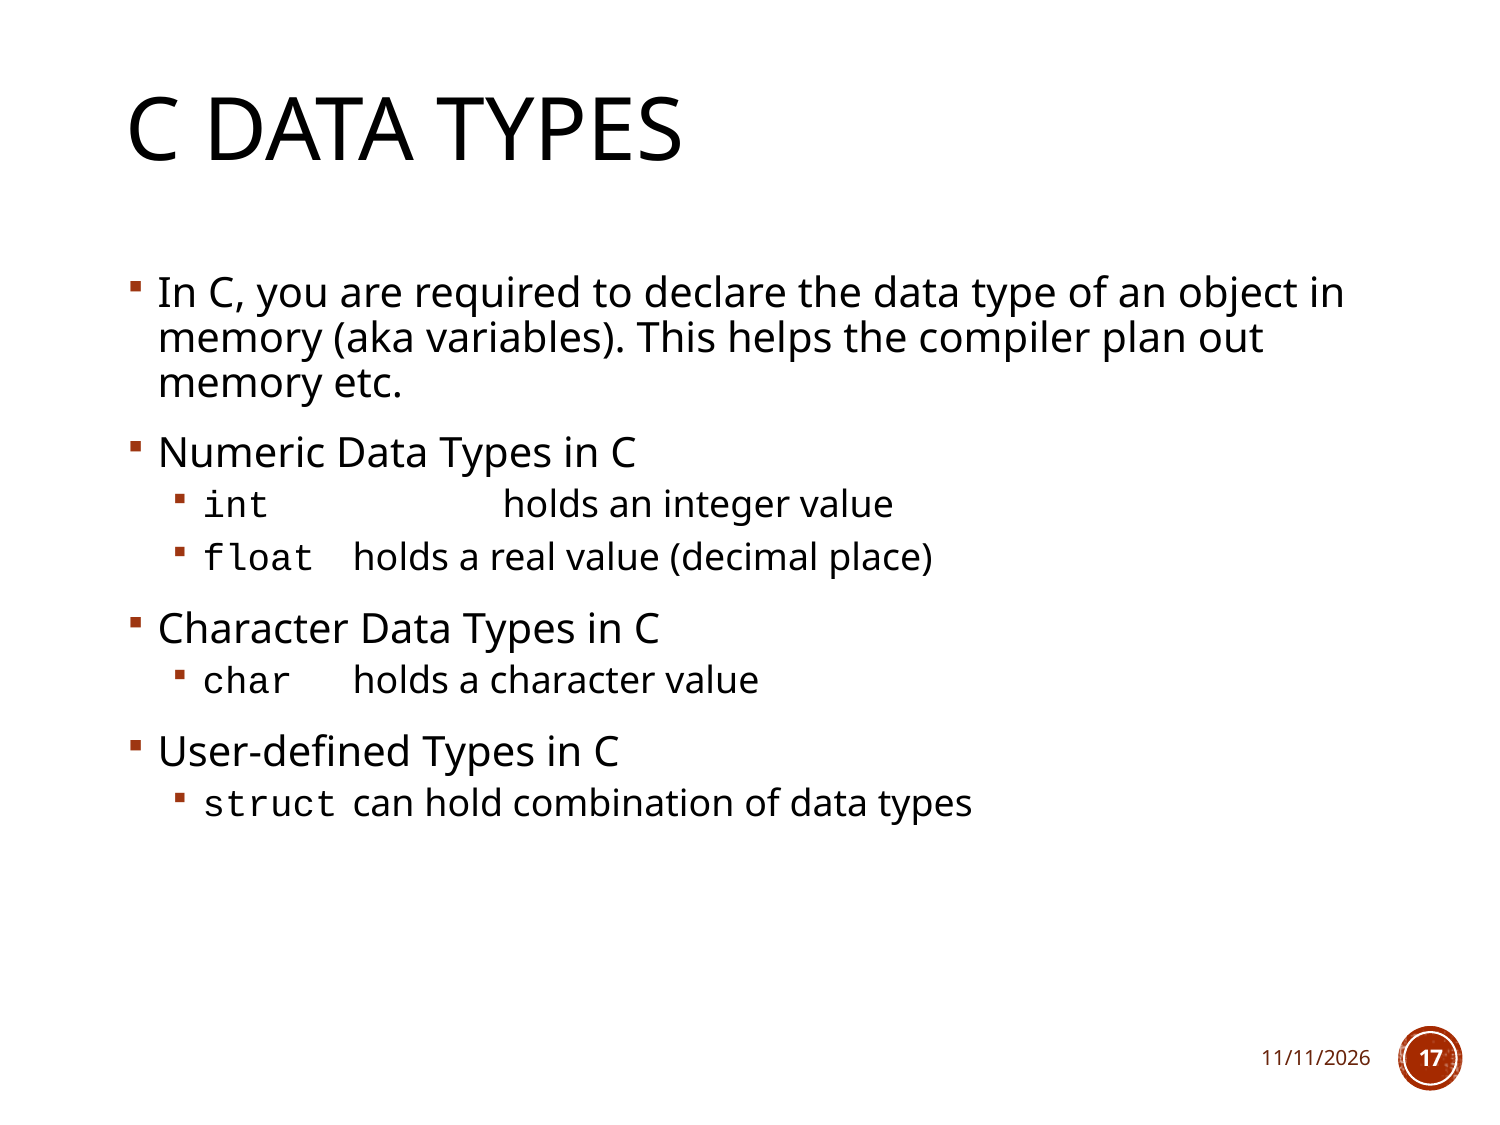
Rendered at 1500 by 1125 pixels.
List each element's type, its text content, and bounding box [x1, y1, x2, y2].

slide_number 17 [1391, 1028, 1471, 1089]
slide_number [982, 1028, 1386, 1089]
title C Data Types [110, 0, 1386, 264]
list In C, you are required to declare the data type of an object in memory (aka variables). This helps the compiler plan out memory etc. Numeric Data Types in C int holds an integer value float holds a real value (decimal place) Character Data Types in C char holds a character value User-defined Types in C struct can hold combination of data types [112, 263, 1388, 1013]
